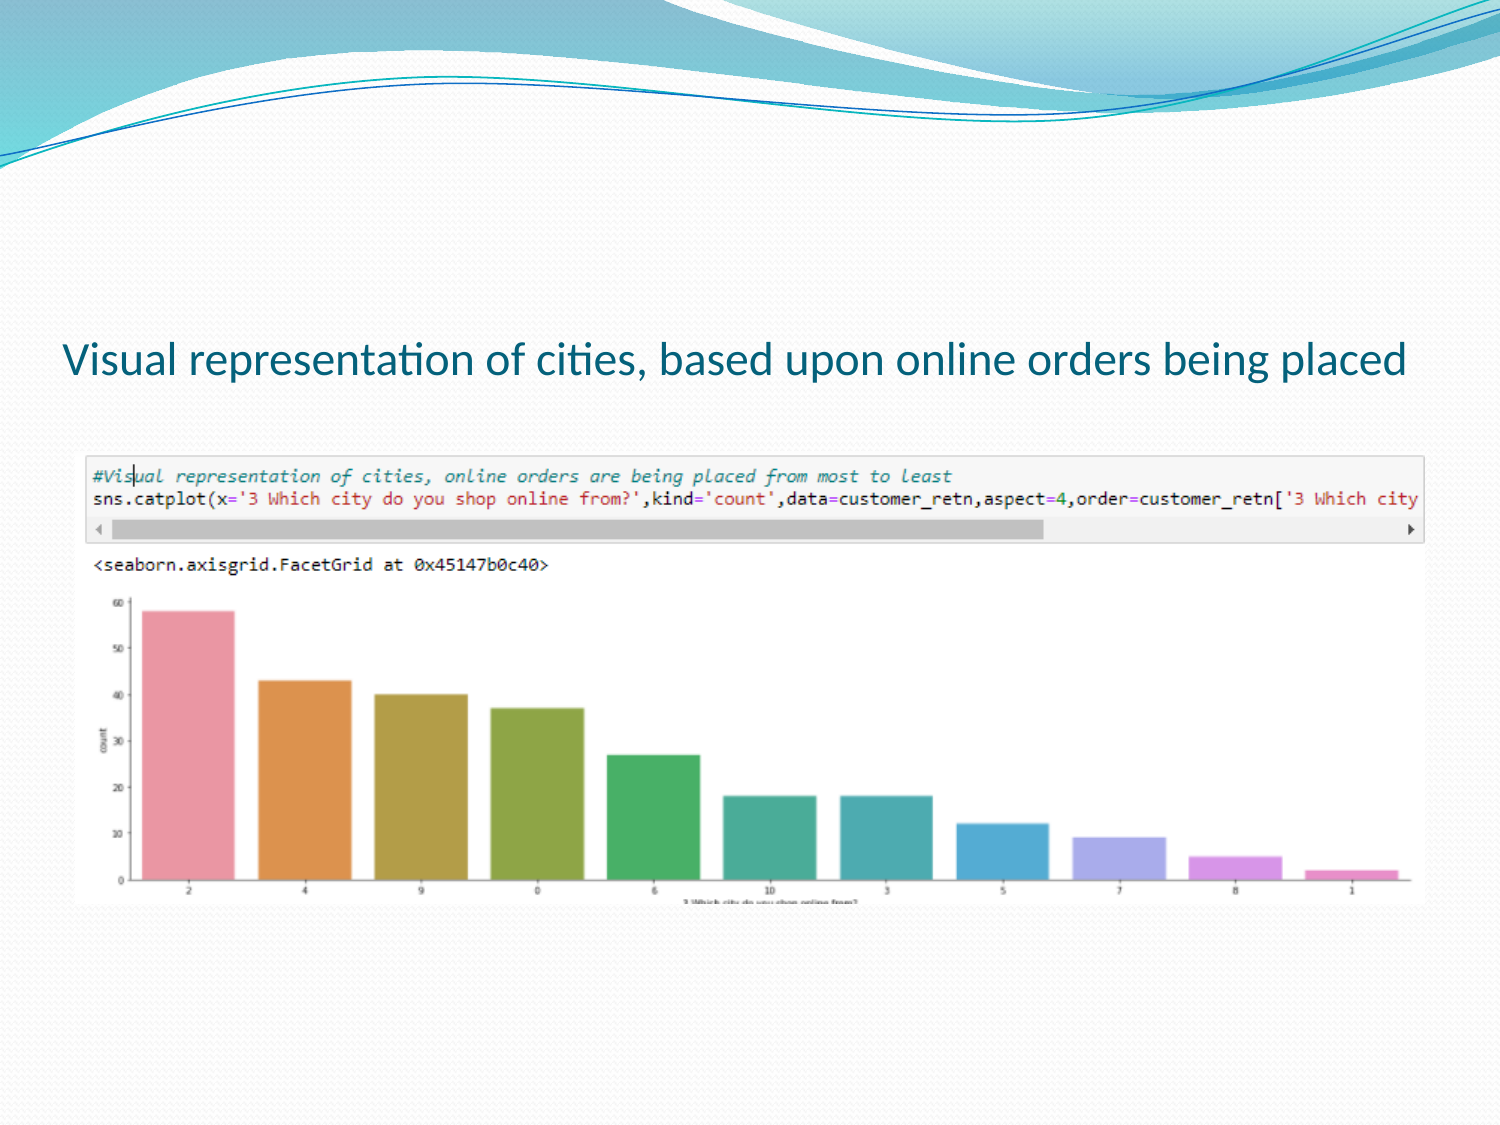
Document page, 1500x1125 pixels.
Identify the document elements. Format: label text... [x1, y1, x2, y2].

title Visual representation of cities, based upon online orders being placed [62, 262, 1413, 450]
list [74, 451, 1426, 904]
